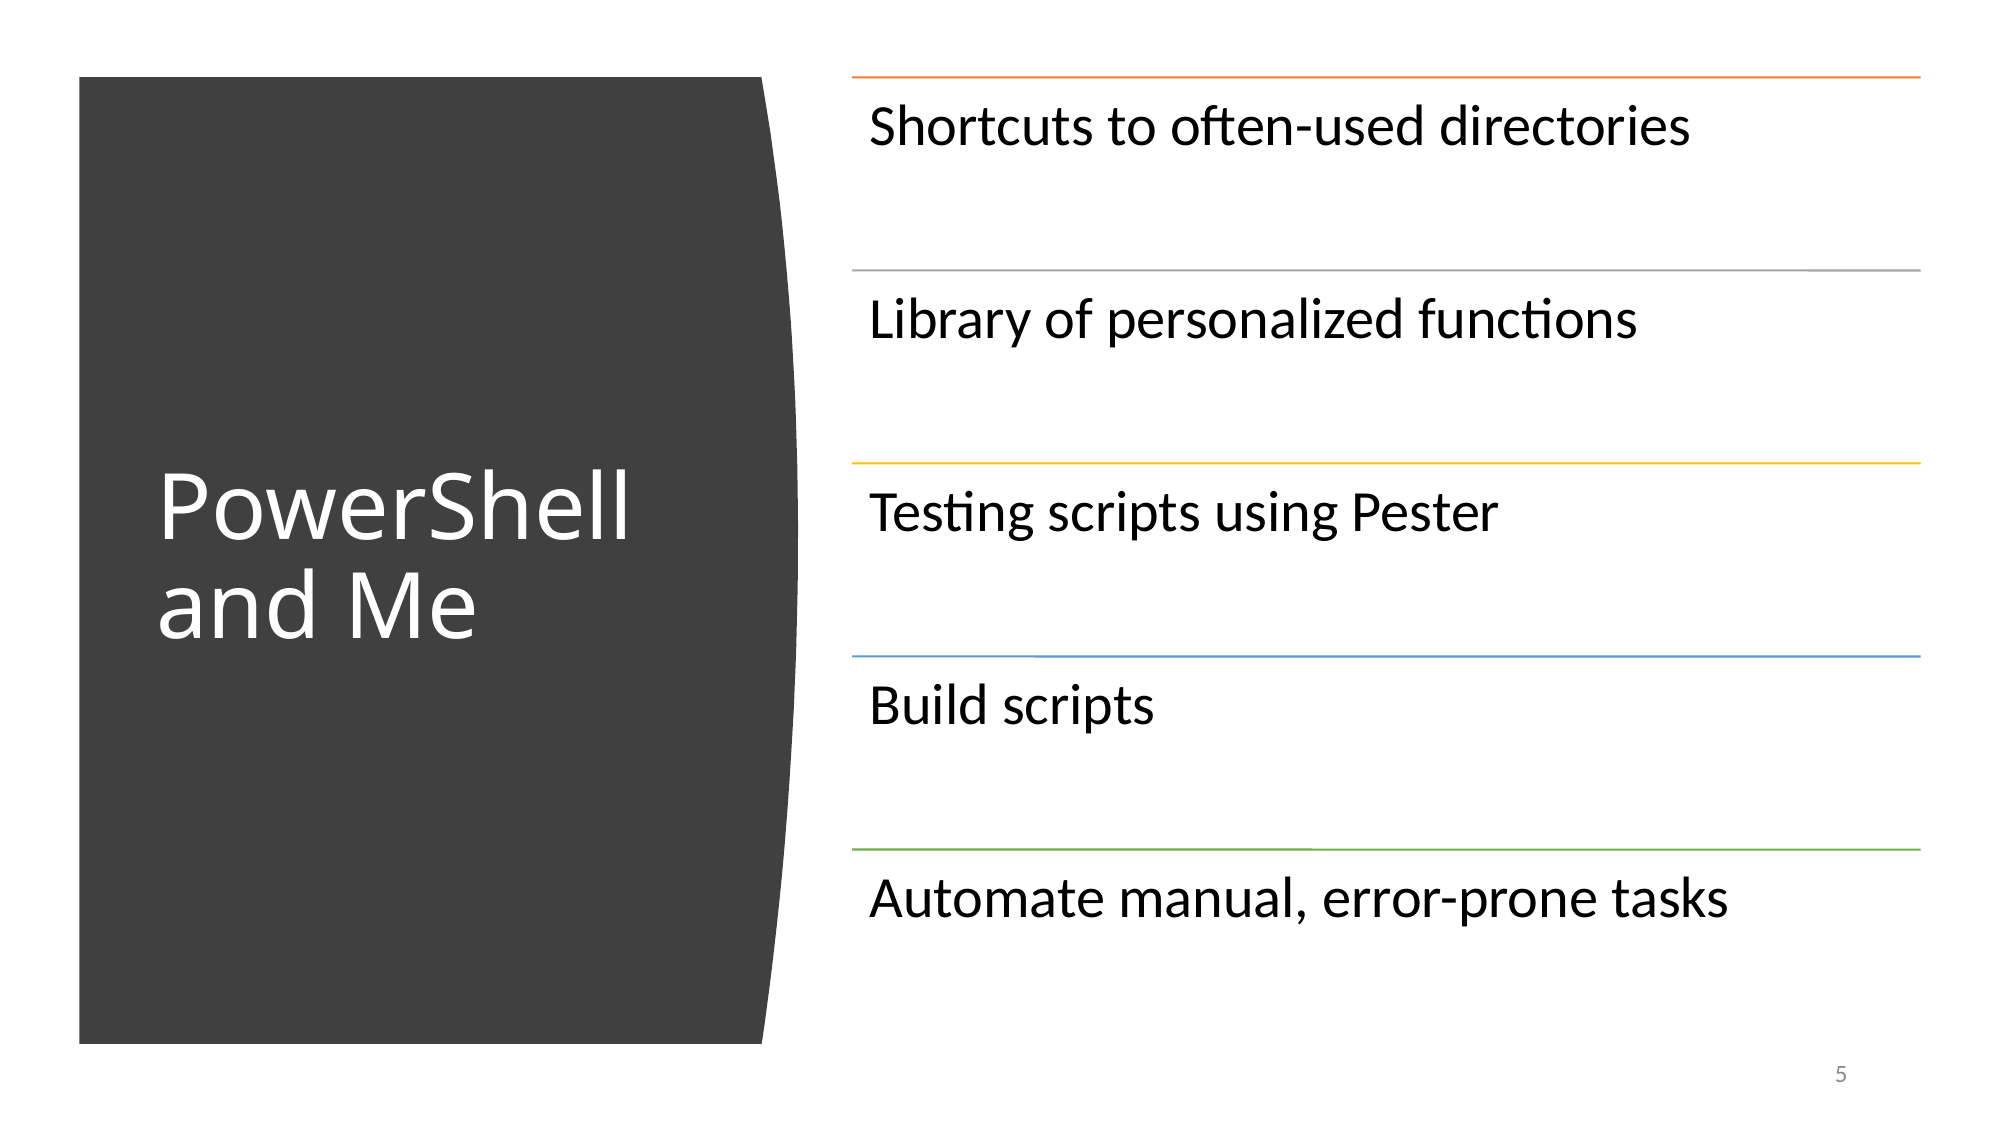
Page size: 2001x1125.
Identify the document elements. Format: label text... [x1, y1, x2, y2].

slide_number 5 [1759, 1043, 1863, 1103]
text_box [78, 76, 800, 1045]
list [852, 77, 1921, 1043]
title PowerShell and Me [141, 166, 702, 953]
